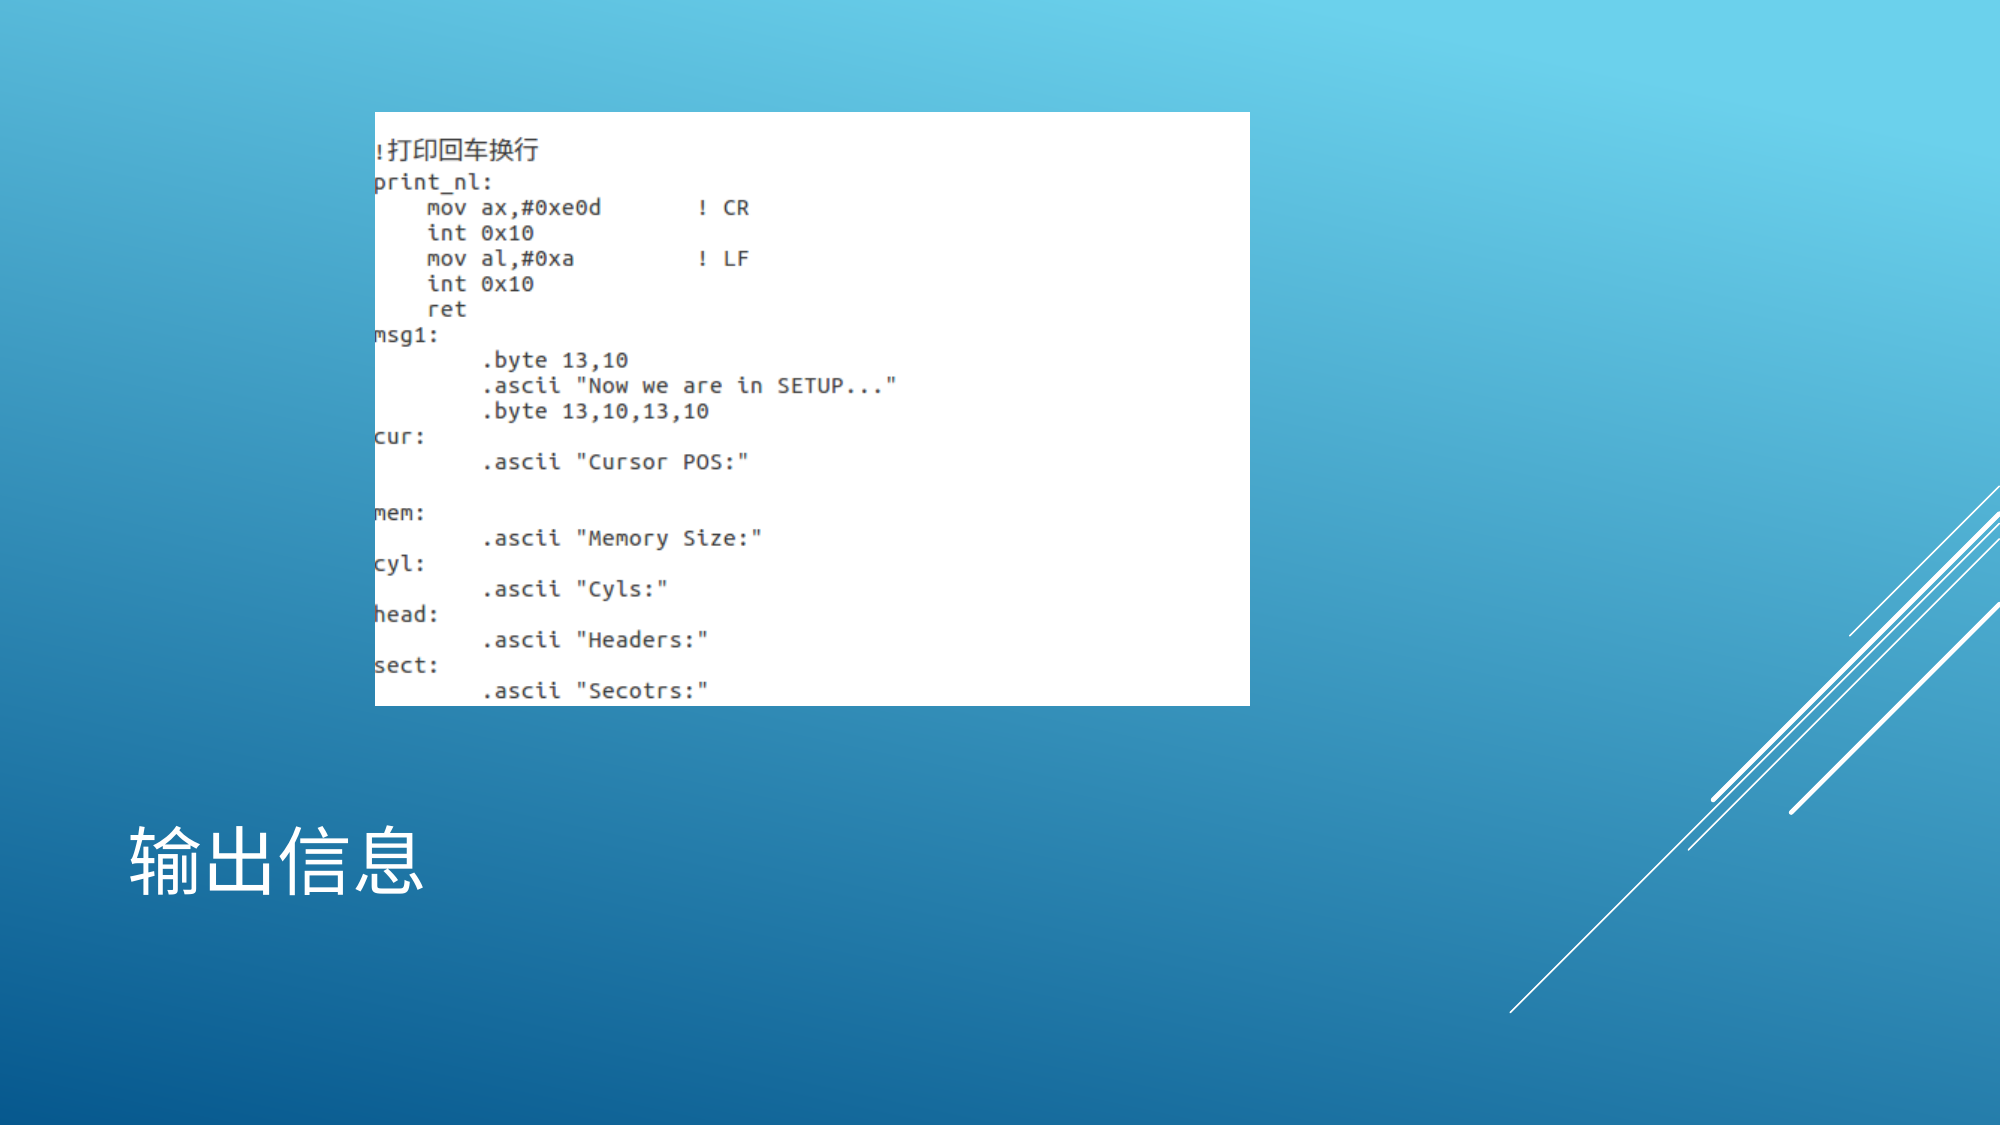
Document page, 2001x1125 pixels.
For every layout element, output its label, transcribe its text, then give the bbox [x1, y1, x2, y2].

title 输出信息 [112, 736, 1513, 984]
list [375, 112, 1250, 706]
